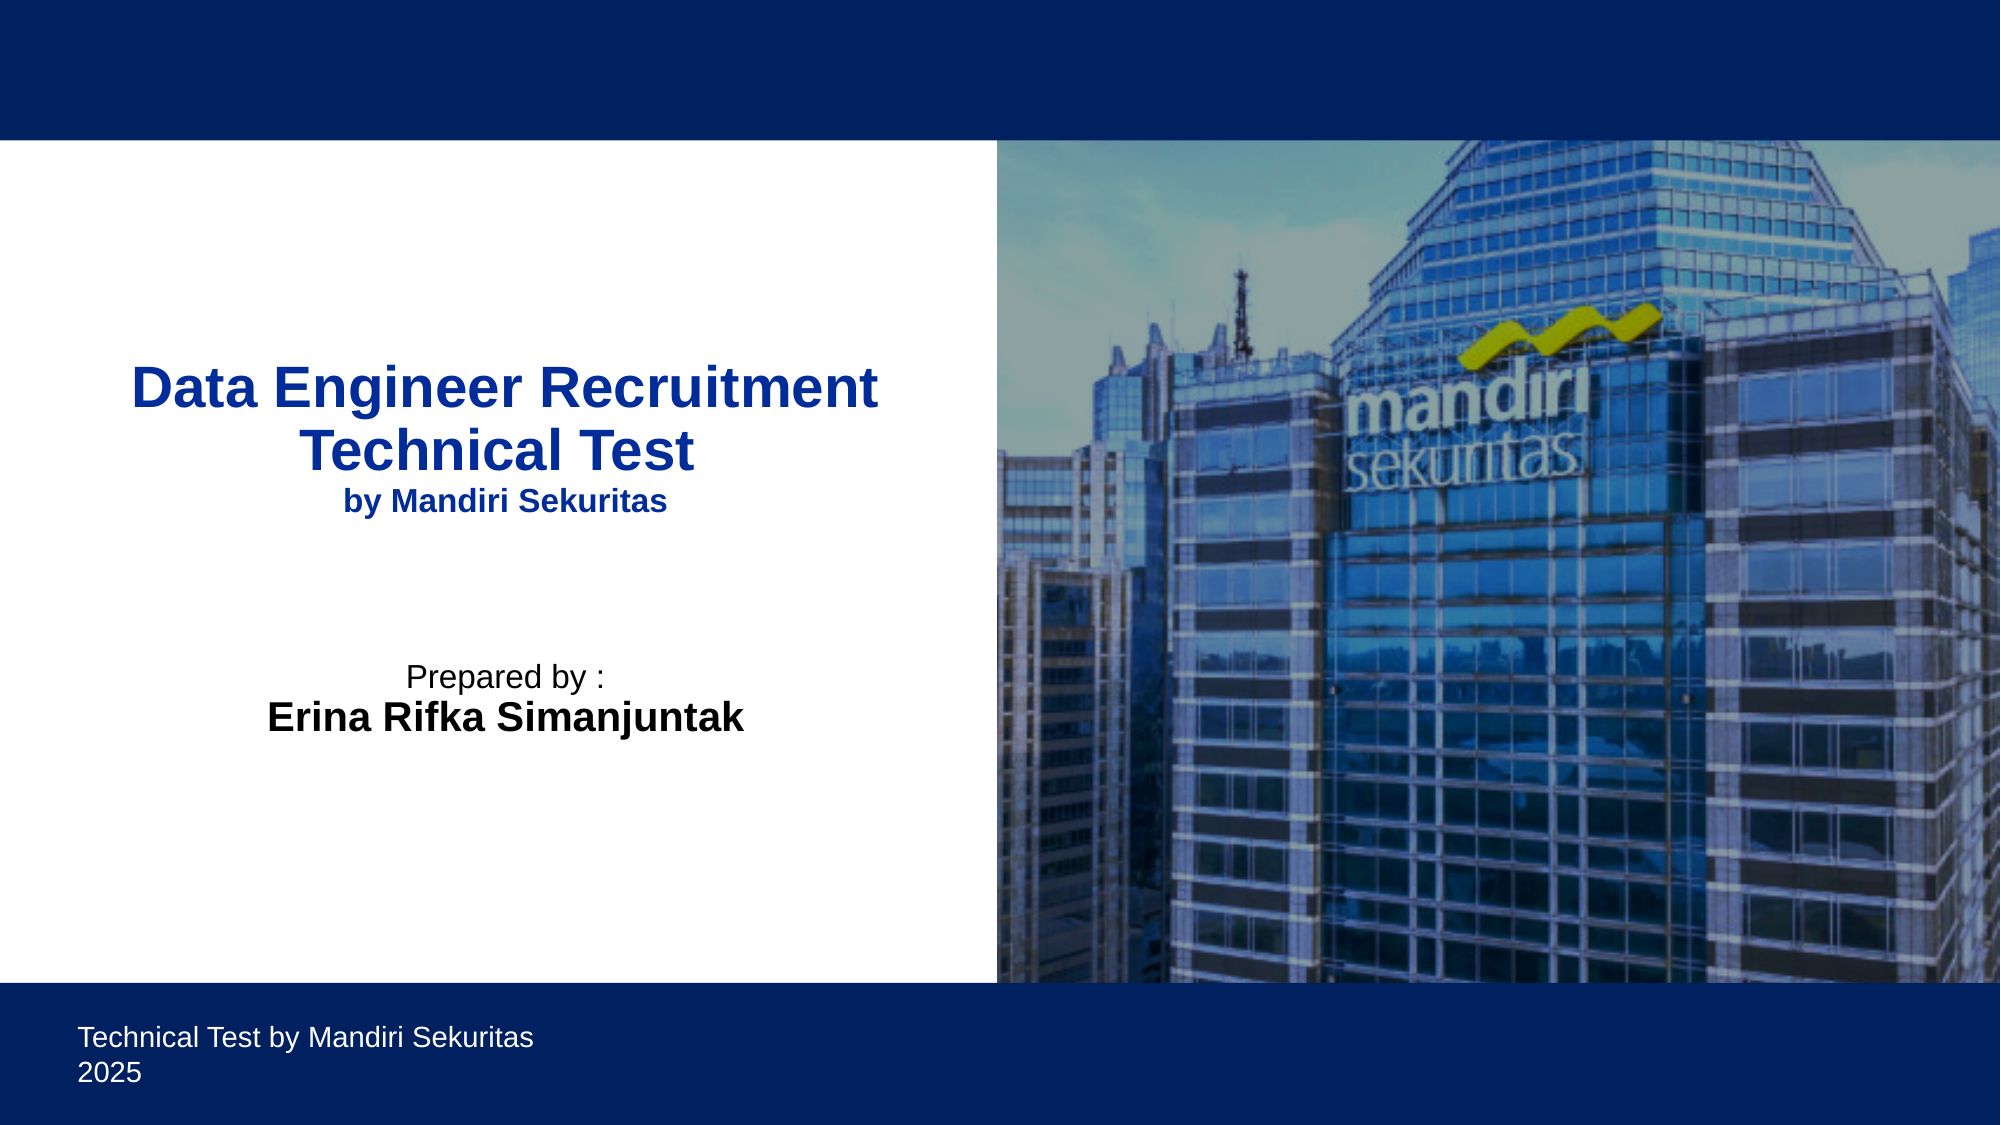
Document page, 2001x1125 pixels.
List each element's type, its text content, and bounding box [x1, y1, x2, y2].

list Prepared by : Erina Rifka Simanjuntak [161, 652, 851, 820]
picture [997, 0, 2000, 1125]
text_box [0, 0, 997, 142]
title Data Engineer Recruitment Technical Test by Mandiri Sekuritas [0, 354, 997, 523]
text_box Technical Test by Mandiri Sekuritas 2025 [62, 1011, 550, 1096]
text_box [0, 982, 997, 1125]
